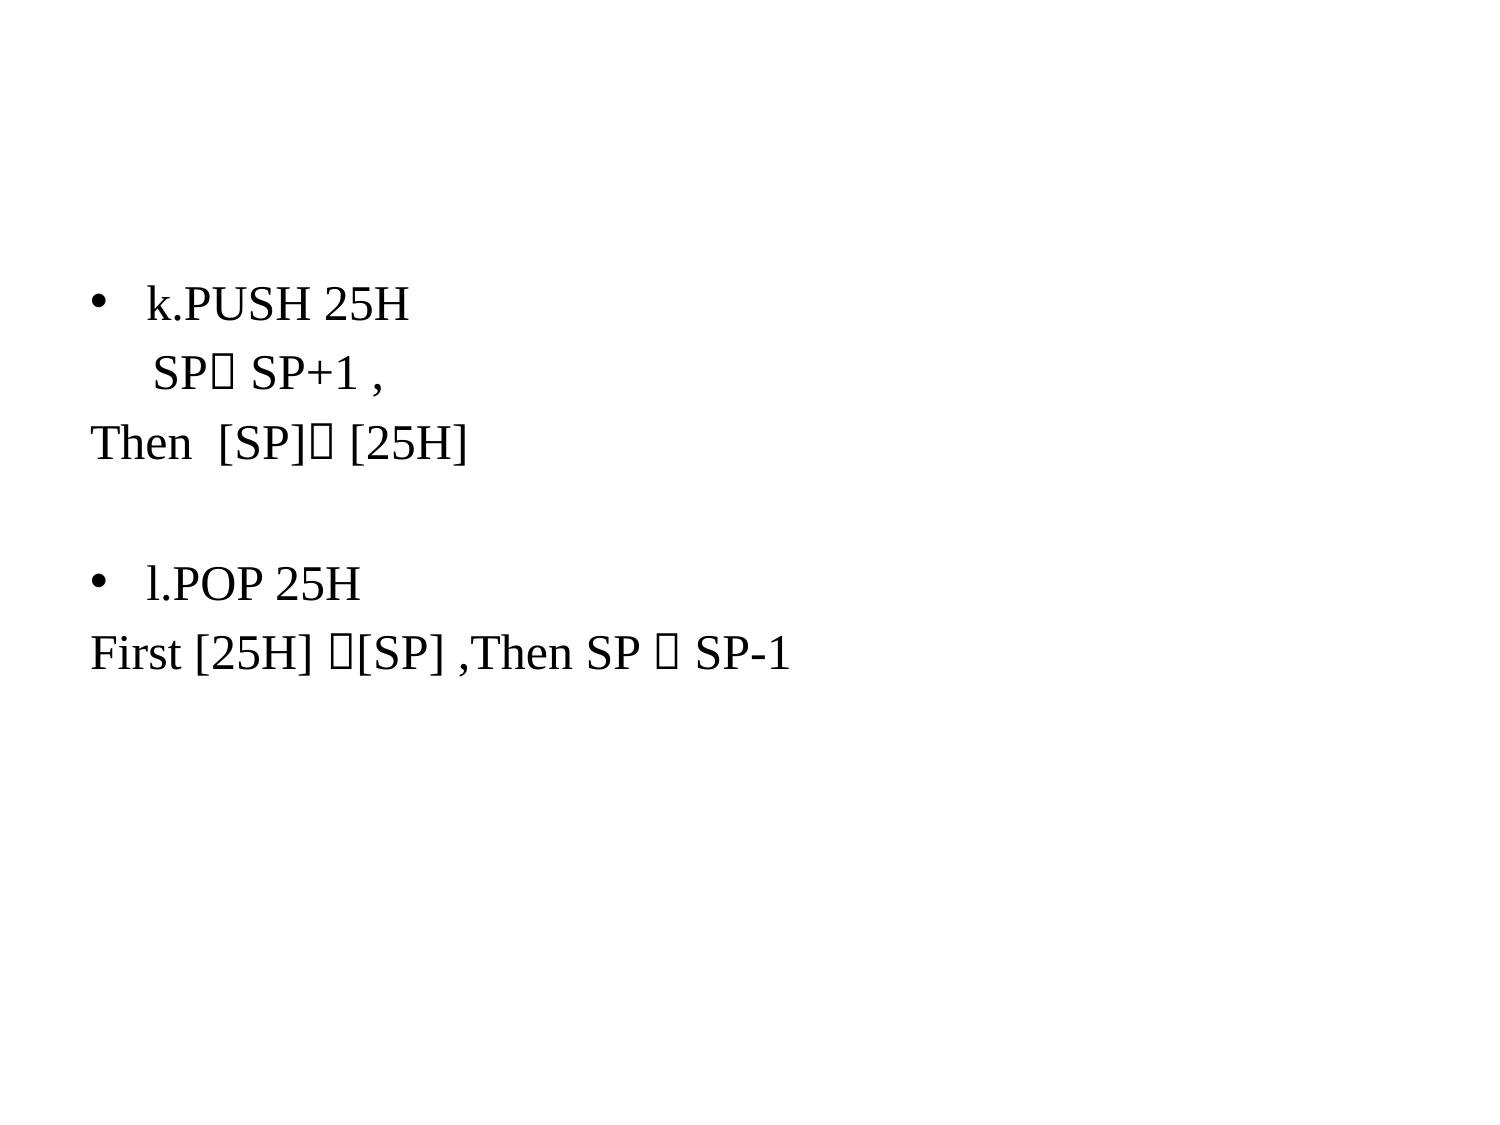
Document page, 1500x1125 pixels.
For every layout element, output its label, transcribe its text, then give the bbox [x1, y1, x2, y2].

list k.PUSH 25H SP SP+1 , Then [SP] [25H] l.POP 25H First [25H] [SP] ,Then SP  SP-1 [75, 262, 1425, 1005]
